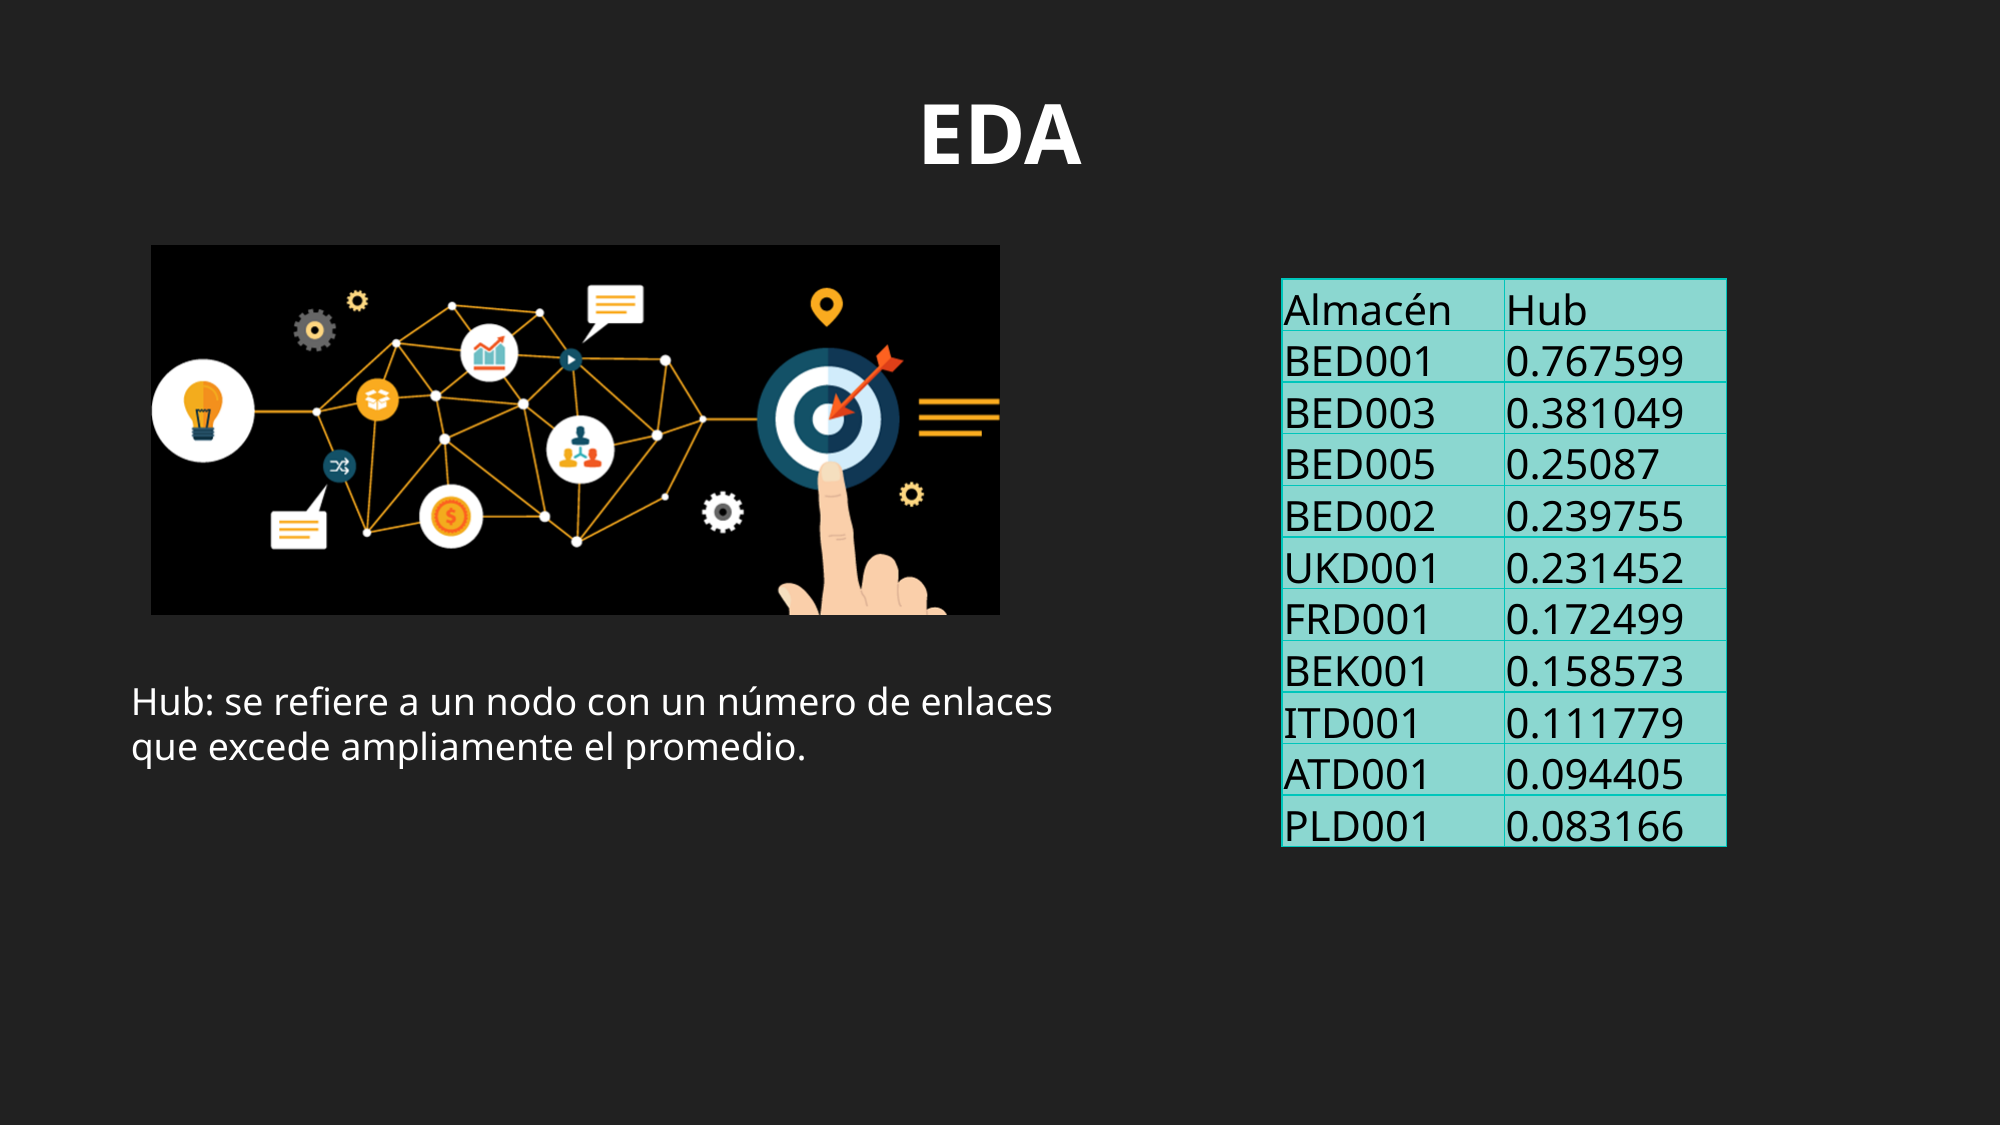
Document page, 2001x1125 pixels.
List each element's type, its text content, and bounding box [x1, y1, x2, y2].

table_cell PLD001 [1283, 796, 1504, 846]
table_header Hub [1505, 280, 1726, 330]
table_cell BED005 [1283, 434, 1504, 485]
table_header Almacén [1283, 280, 1504, 330]
text_box EDA [143, 73, 1857, 189]
table_cell 0.172499 [1505, 589, 1726, 640]
table_cell ATD001 [1283, 744, 1504, 794]
table_cell 0.083166 [1505, 796, 1726, 846]
table_cell 0.239755 [1505, 486, 1726, 536]
text_box Hub: se refiere a un nodo con un número de enlaces que excede ampliamente el promedio. [115, 670, 1116, 776]
table_cell 0.767599 [1505, 331, 1726, 381]
table_cell 0.25087 [1505, 434, 1726, 485]
table_cell UKD001 [1283, 538, 1504, 588]
table_cell 0.111779 [1505, 693, 1726, 743]
table_cell 0.094405 [1505, 744, 1726, 794]
table_cell 0.158573 [1505, 641, 1726, 691]
table_cell BED001 [1283, 331, 1504, 381]
table_cell 0.231452 [1505, 538, 1726, 588]
table_cell BED002 [1283, 486, 1504, 536]
table_cell ITD001 [1283, 693, 1504, 743]
picture [151, 245, 1001, 616]
table_cell FRD001 [1283, 589, 1504, 640]
table_cell 0.381049 [1505, 383, 1726, 433]
table_cell BEK001 [1283, 641, 1504, 691]
table_cell BED003 [1283, 383, 1504, 433]
